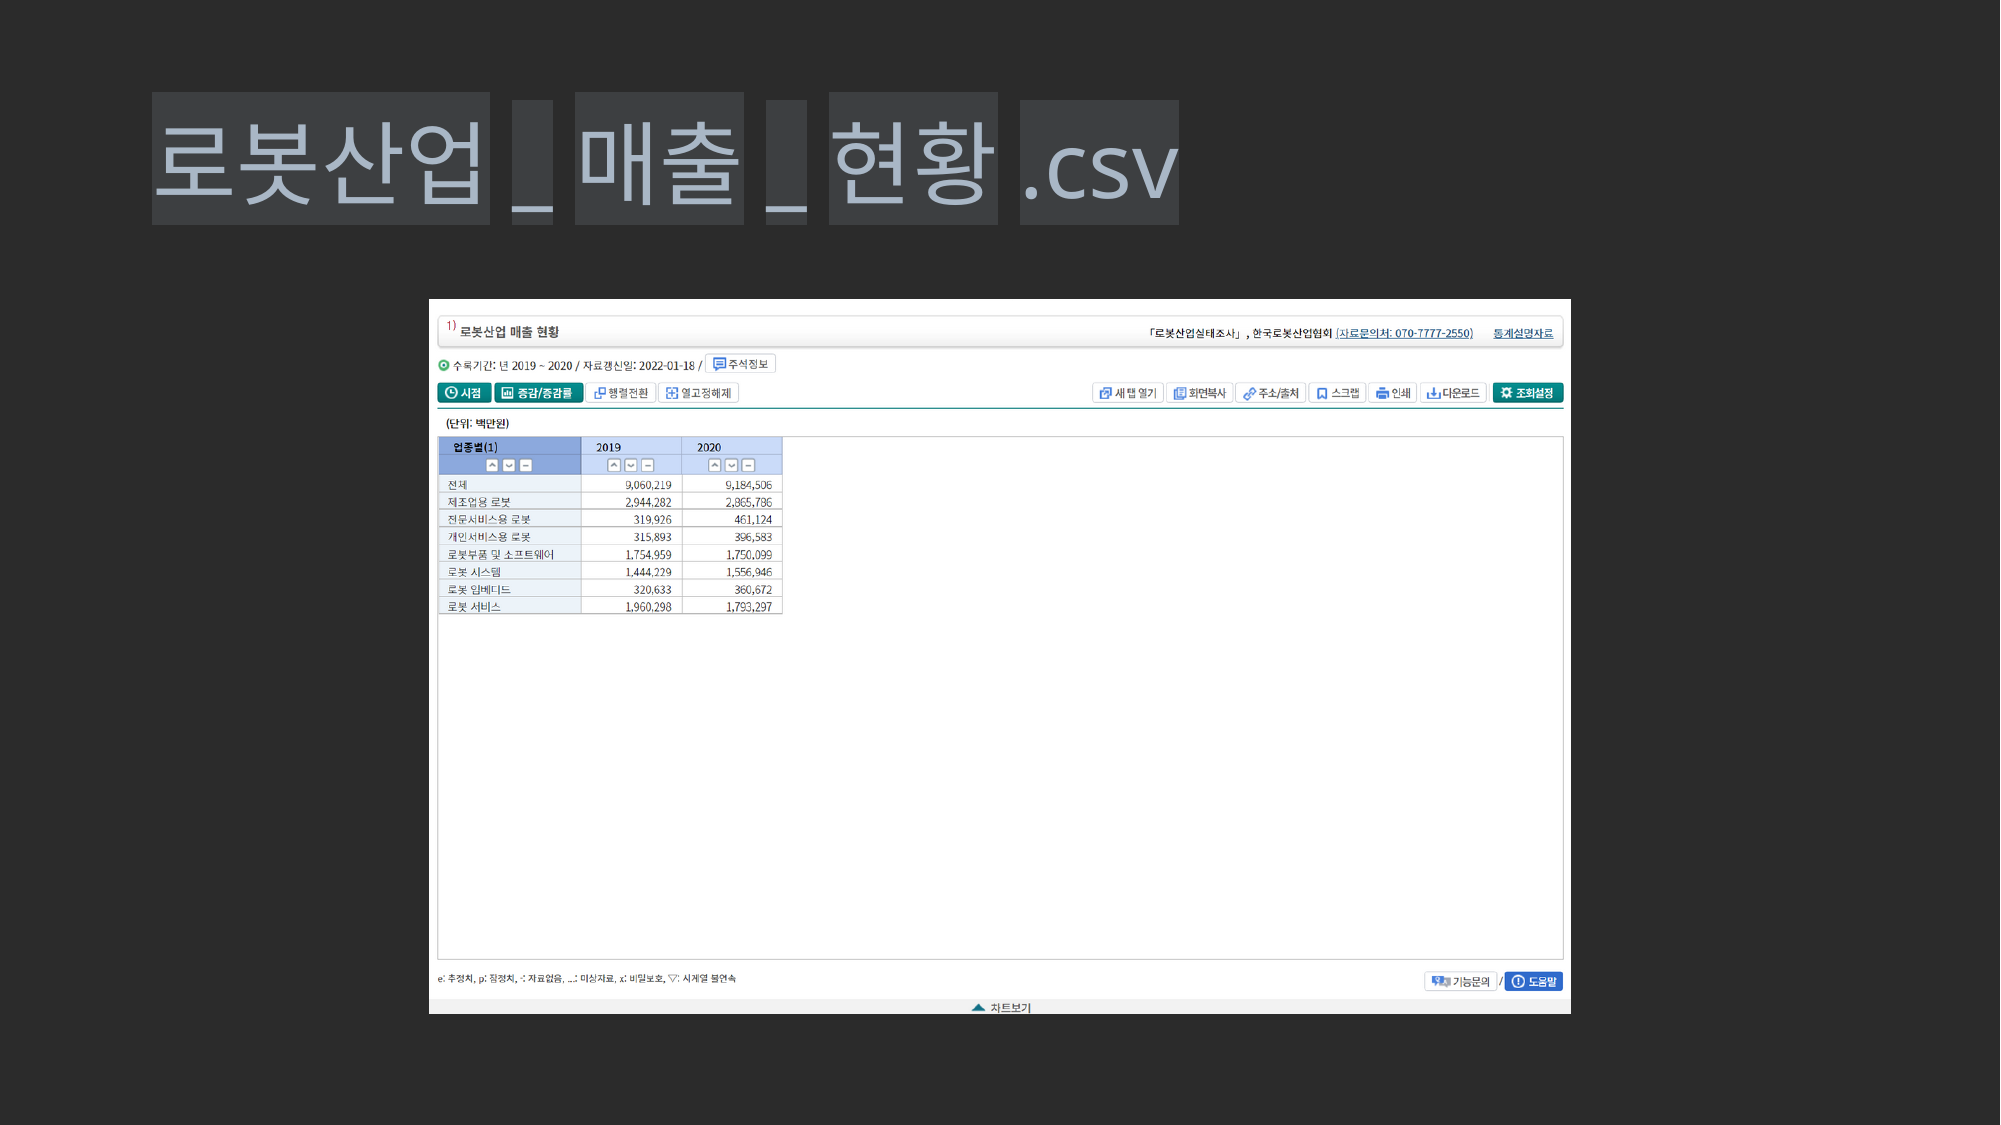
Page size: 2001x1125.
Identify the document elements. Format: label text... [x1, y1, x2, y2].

title 로봇산업_매출_현황.csv [137, 59, 1863, 278]
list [429, 299, 1571, 1014]
